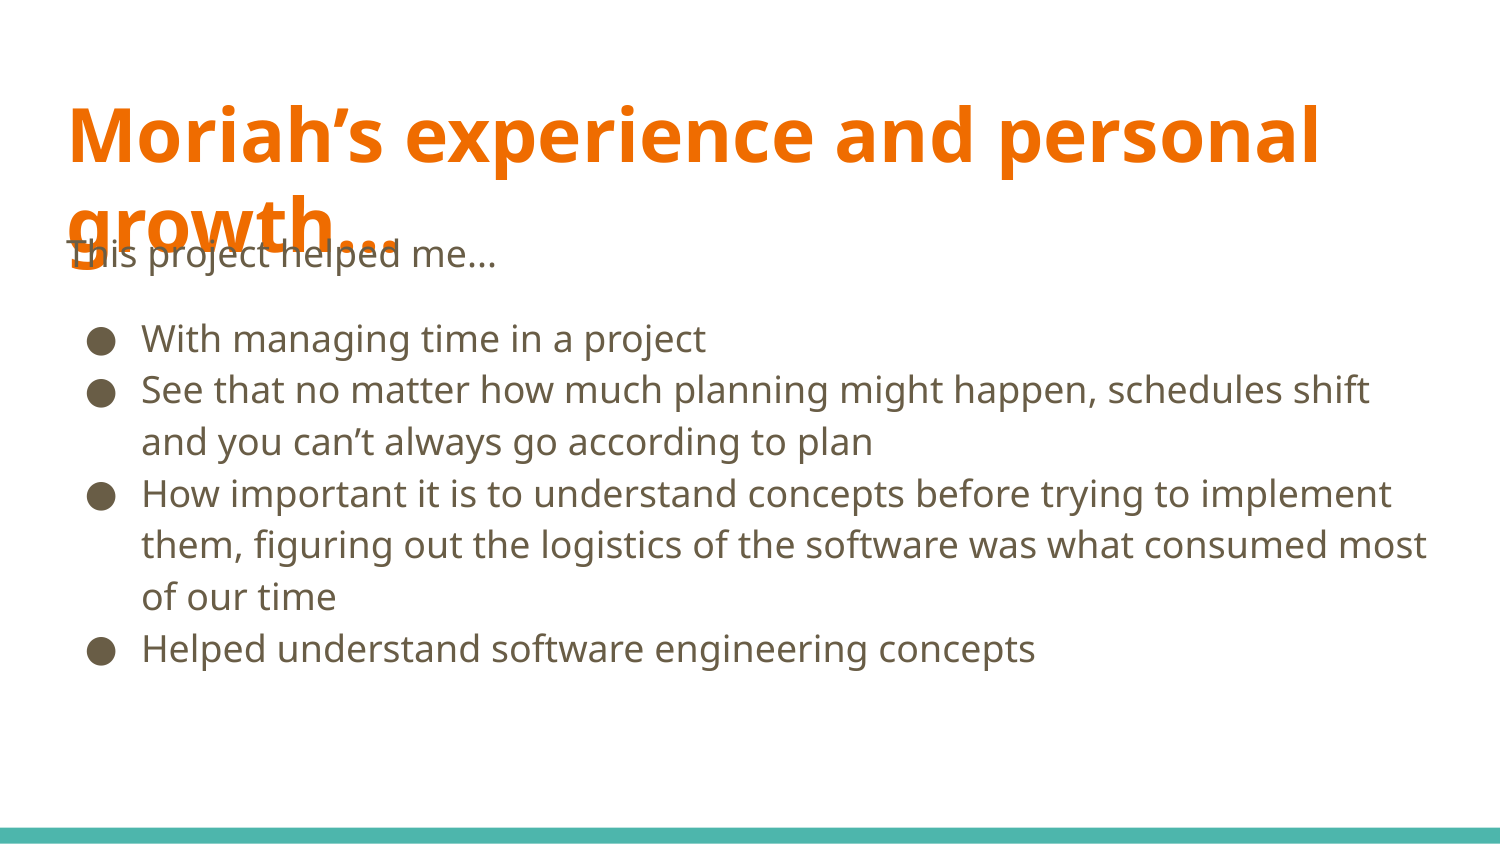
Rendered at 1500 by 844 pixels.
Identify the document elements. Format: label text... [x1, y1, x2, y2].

list This project helped me... With managing time in a project See that no matter how much planning might happen, schedules shift and you can’t always go according to plan How important it is to understand concepts before trying to implement them, figuring out the logistics of the software was what consumed most of our time Helped understand software engineering concepts [51, 207, 1449, 750]
title Moriah’s experience and personal growth... [51, 72, 1449, 189]
